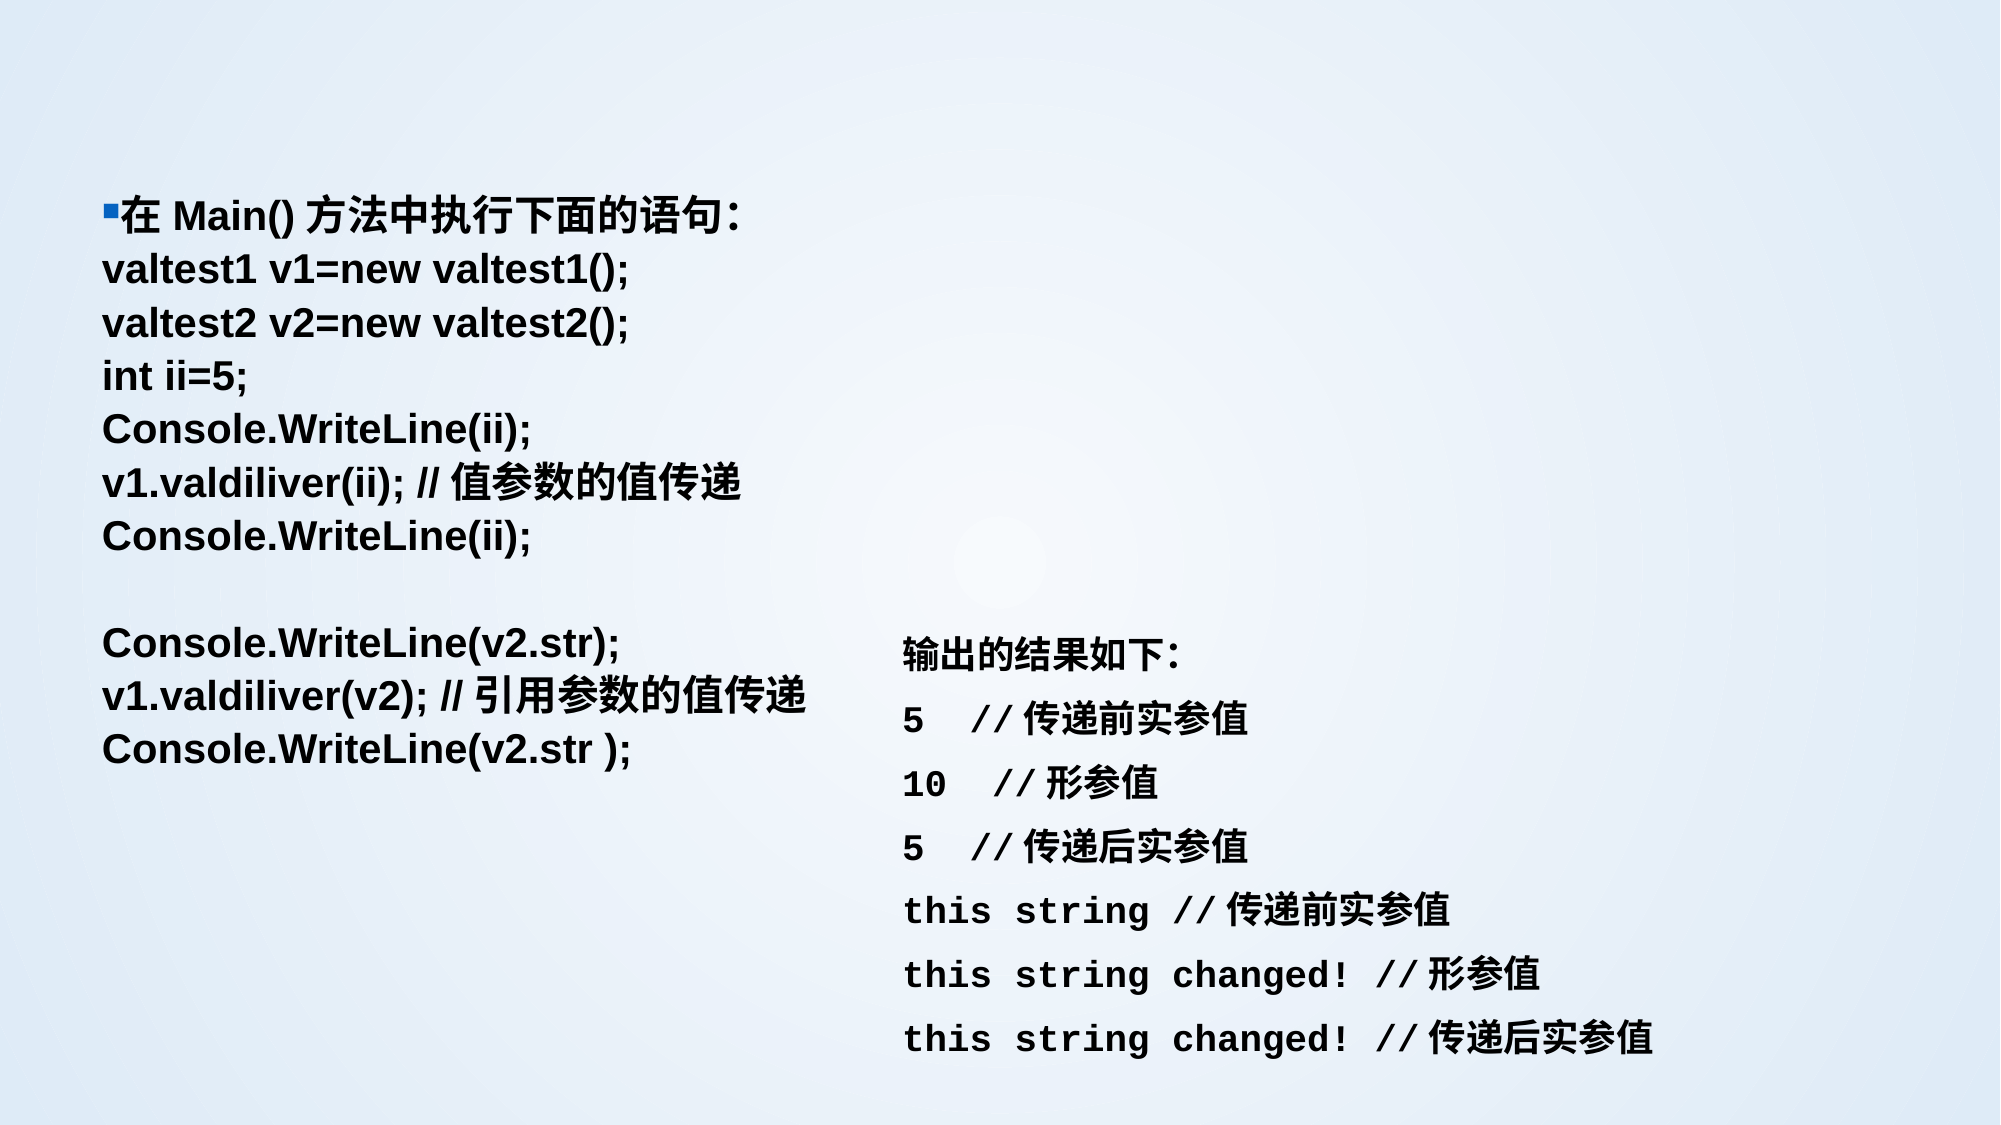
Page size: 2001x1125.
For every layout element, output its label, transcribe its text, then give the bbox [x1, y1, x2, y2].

text_box 在Main()方法中执行下面的语句： valtest1 v1=new valtest1(); valtest2 v2=new valtest2(); int ii=5; Console.WriteLine(ii); v1.valdiliver(ii); //值参数的值传递 Console.WriteLine(ii); Console.WriteLine(v2.str); v1.valdiliver(v2); //引用参数的值传递 Console.WriteLine(v2.str ); [87, 187, 1375, 781]
text_box 输出的结果如下： 5 //传递前实参值 10 //形参值 5 //传递后实参值 this string //传递前实参值 this string changed! //形参值 this string changed! //传递后实参值 [887, 624, 2000, 1067]
